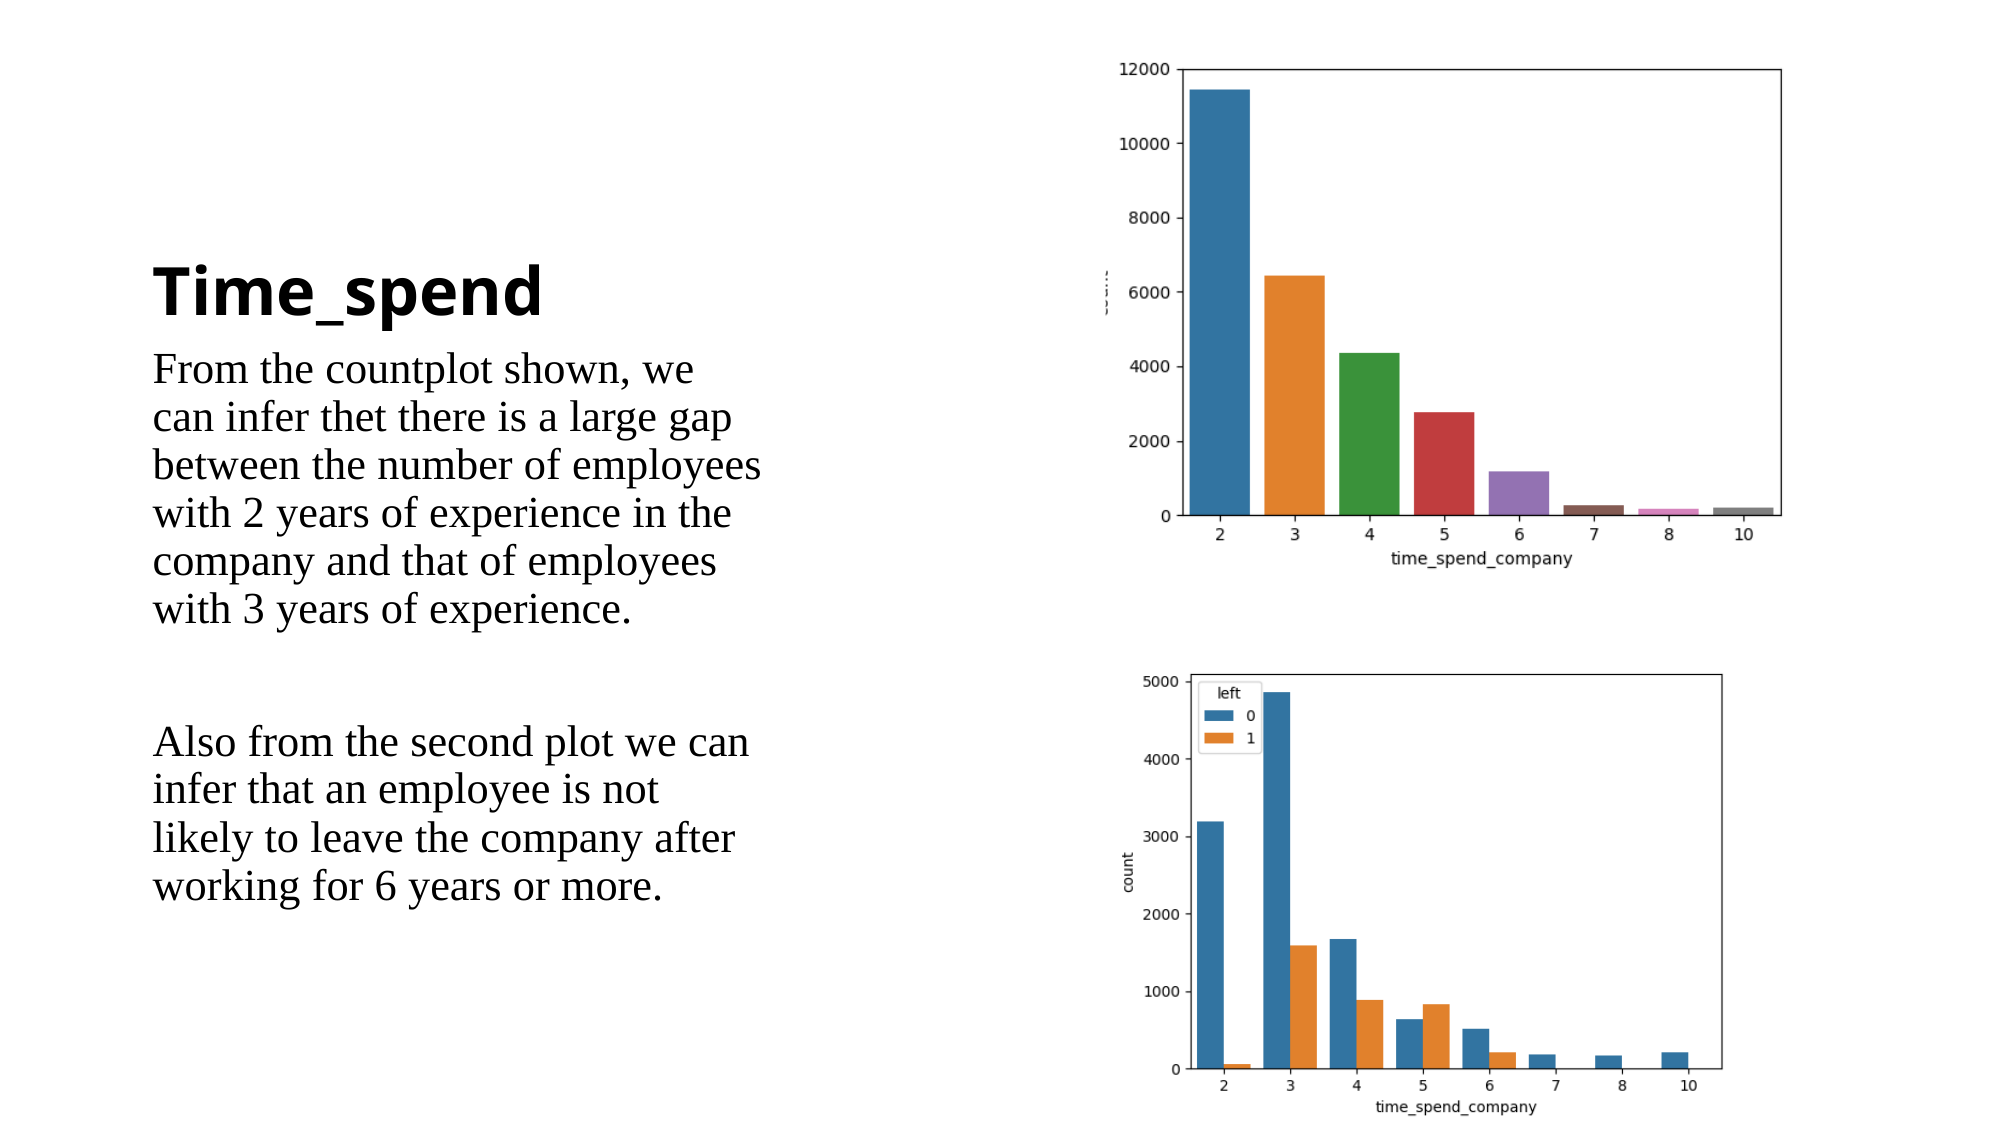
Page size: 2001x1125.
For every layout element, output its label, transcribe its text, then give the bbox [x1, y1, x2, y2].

picture [1105, 0, 1838, 579]
list From the countplot shown, we can infer thet there is a large gap between the number of employees with 2 years of experience in the company and that of employees with 3 years of experience. Also from the second plot we can infer that an employee is not likely to leave the company after working for 6 years or more. [137, 337, 783, 963]
title Time_spend [137, 75, 783, 337]
picture [1105, 612, 1790, 1125]
